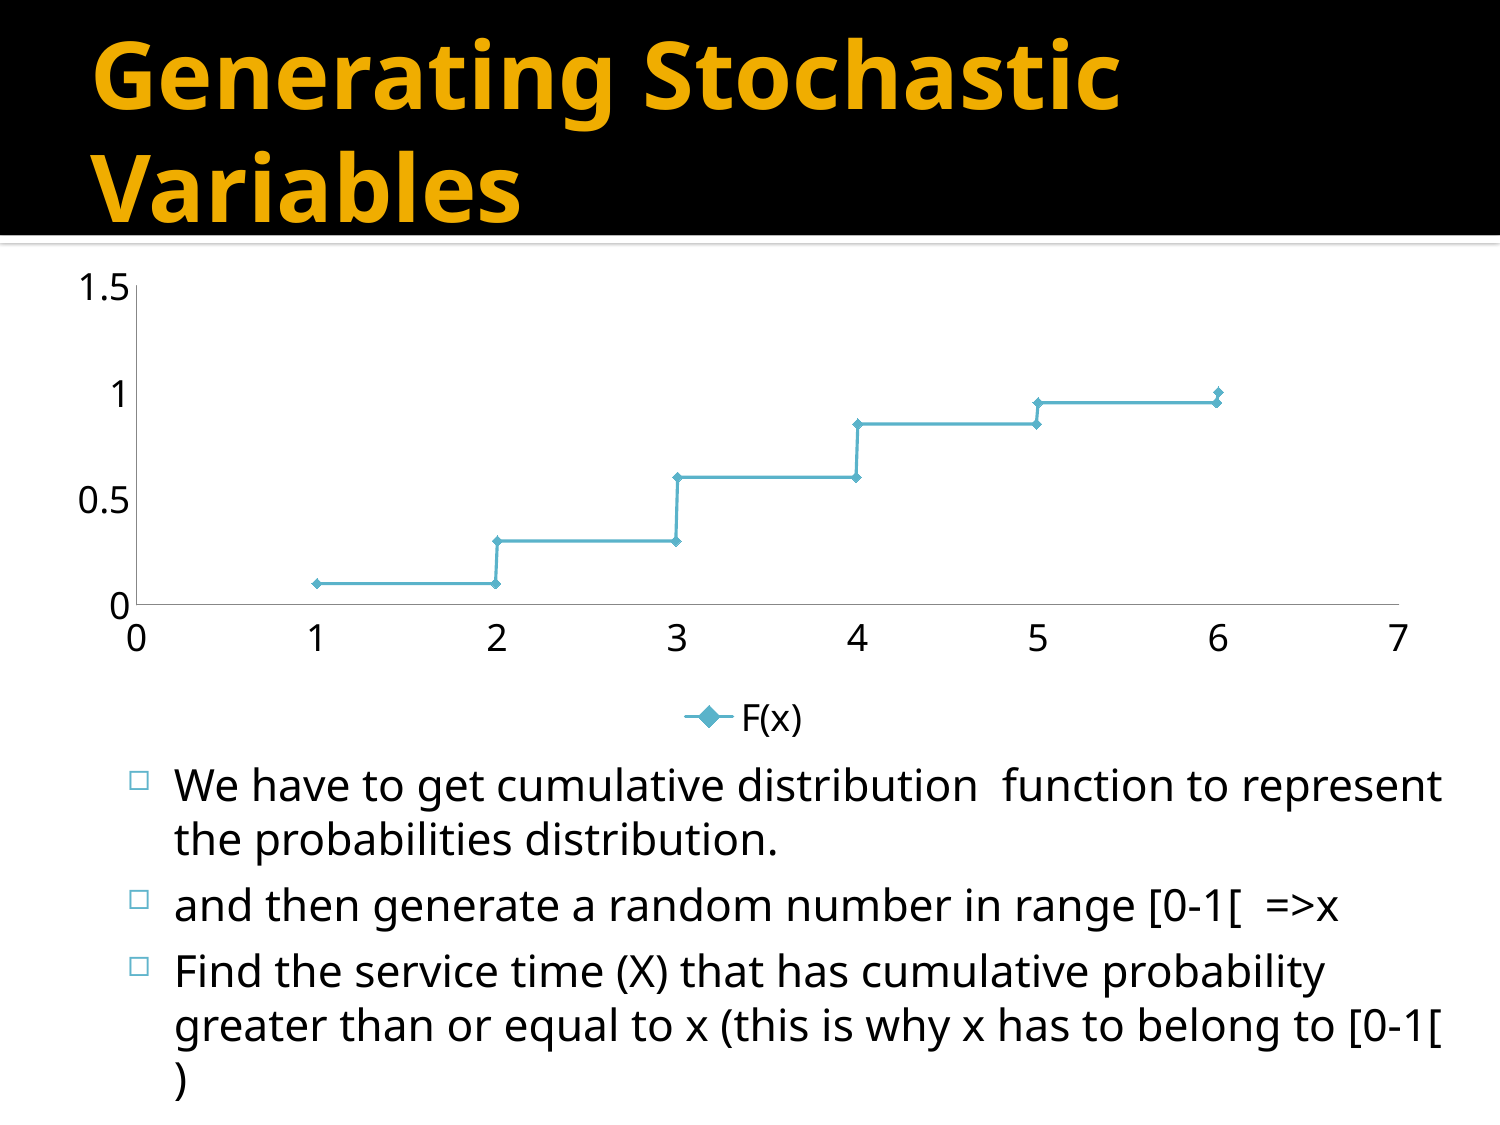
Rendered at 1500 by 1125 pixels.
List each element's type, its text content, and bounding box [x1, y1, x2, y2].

text_box We have to get cumulative distribution function to represent the probabilities distribution. and then generate a random number in range [0-1[ =>x Find the service time (X) that has cumulative probability greater than or equal to x (this is why x has to belong to [0-1[ ) [112, 749, 1463, 1113]
title Generating Stochastic Variables [75, 25, 1425, 231]
chart [49, 249, 1438, 750]
